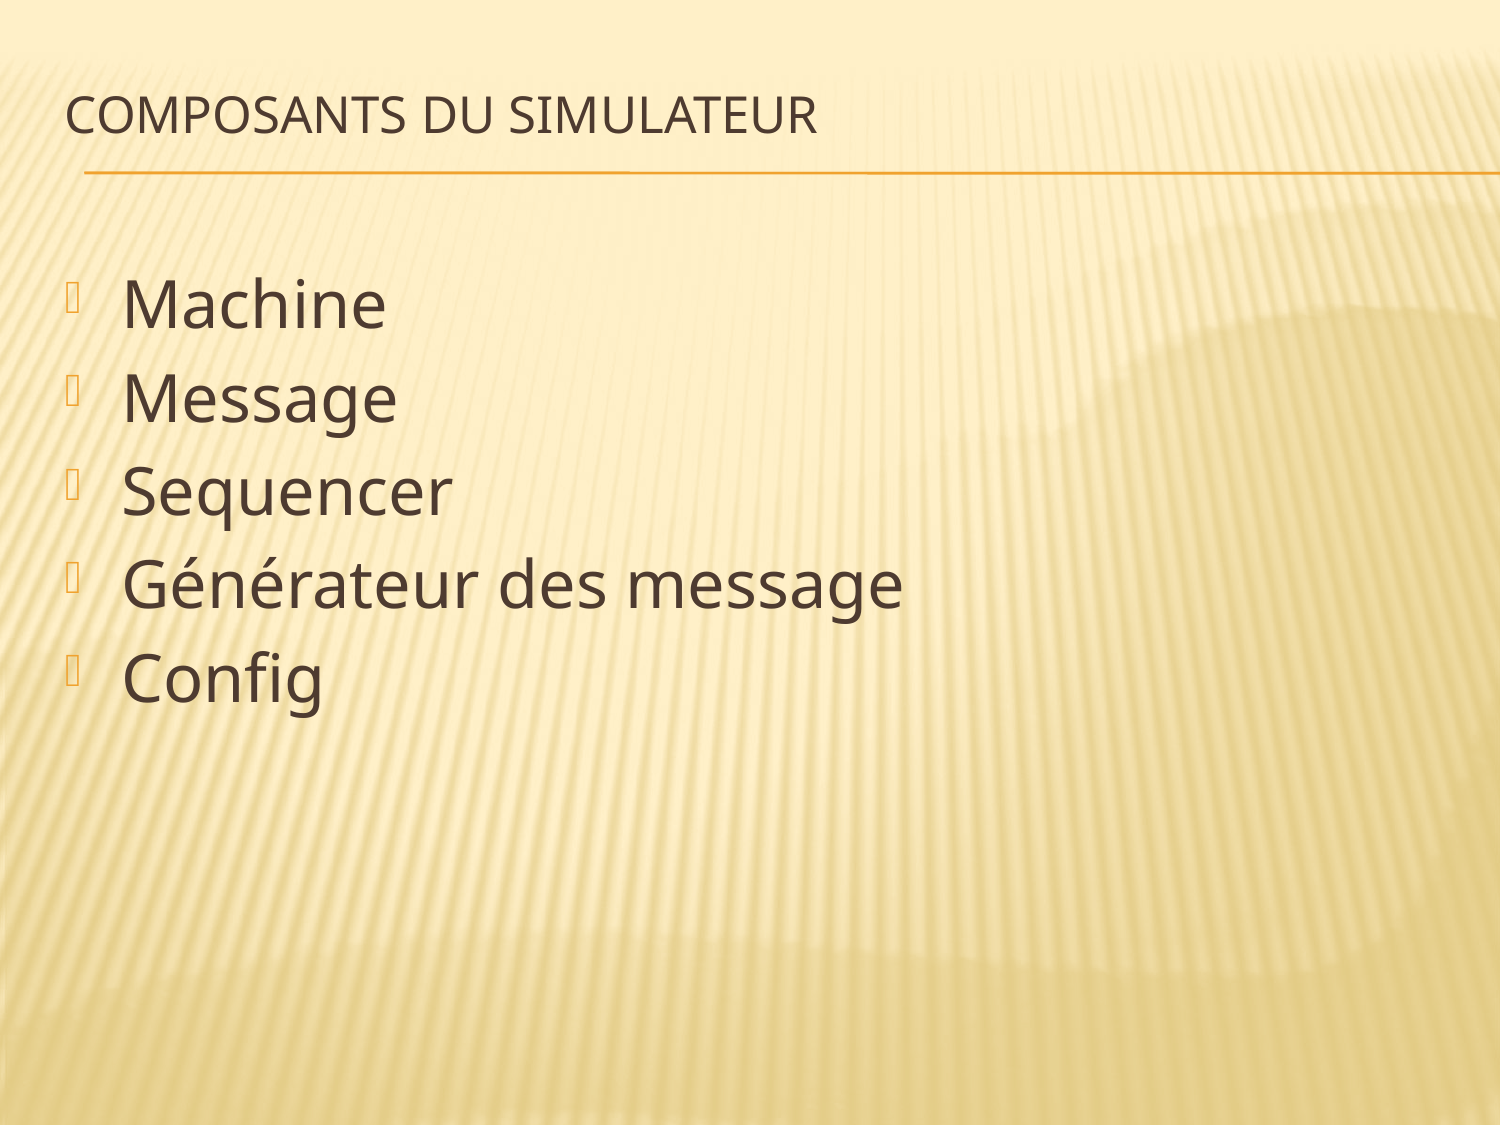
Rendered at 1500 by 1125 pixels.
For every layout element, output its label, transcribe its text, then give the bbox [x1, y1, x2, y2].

title Composants du simulateur [50, 75, 1475, 213]
list Machine Message Sequencer Générateur des message Config [50, 254, 1475, 998]
